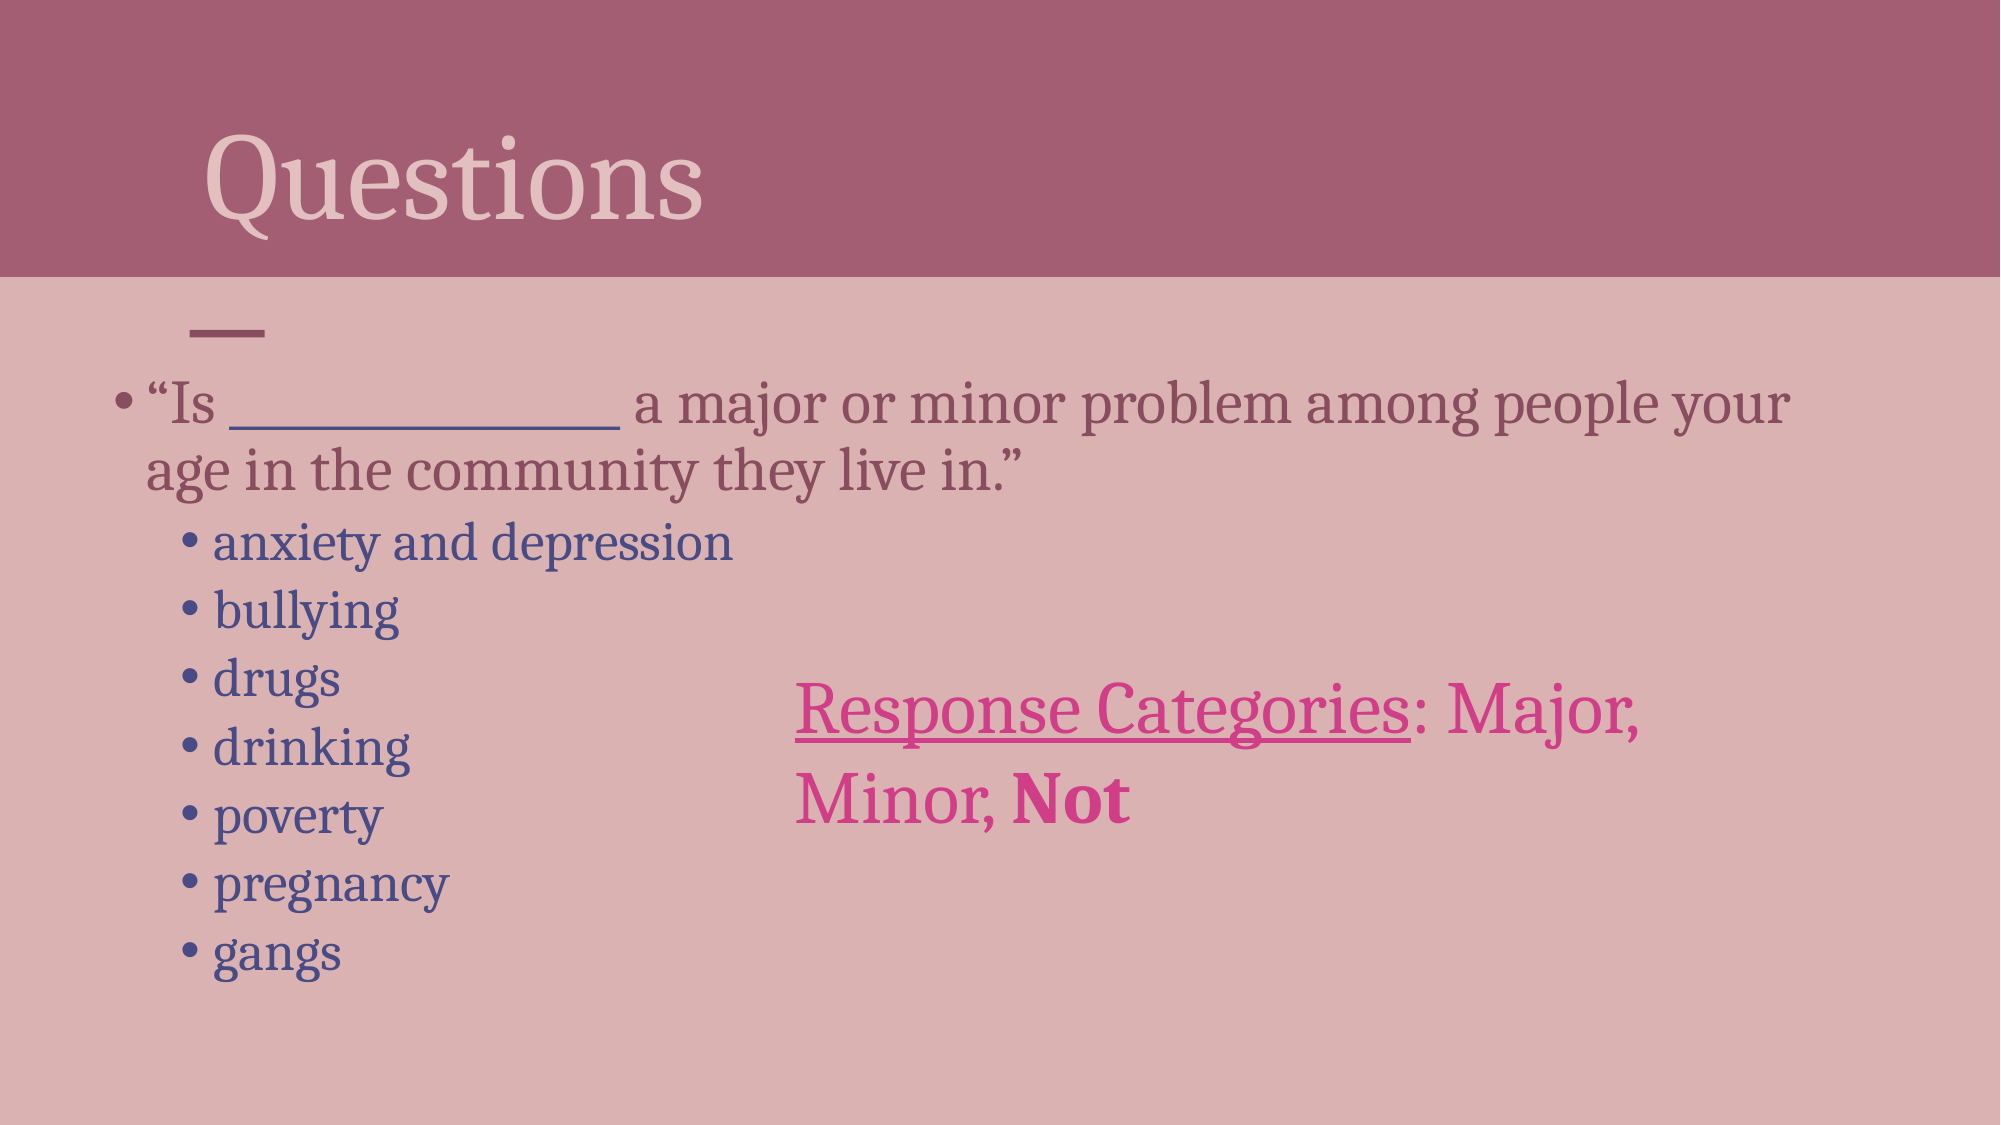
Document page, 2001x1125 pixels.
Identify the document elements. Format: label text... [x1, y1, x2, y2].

list “Is _________________ a major or minor problem among people your age in the community they live in.” anxiety and depression bullying drugs drinking poverty pregnancy gangs [98, 362, 1902, 992]
text_box [0, 0, 2000, 276]
text_box Response Categories: Major, Minor, Not [780, 651, 1781, 846]
text_box [0, 276, 2000, 1125]
text_box [189, 329, 266, 338]
title Questions [189, 104, 1812, 253]
